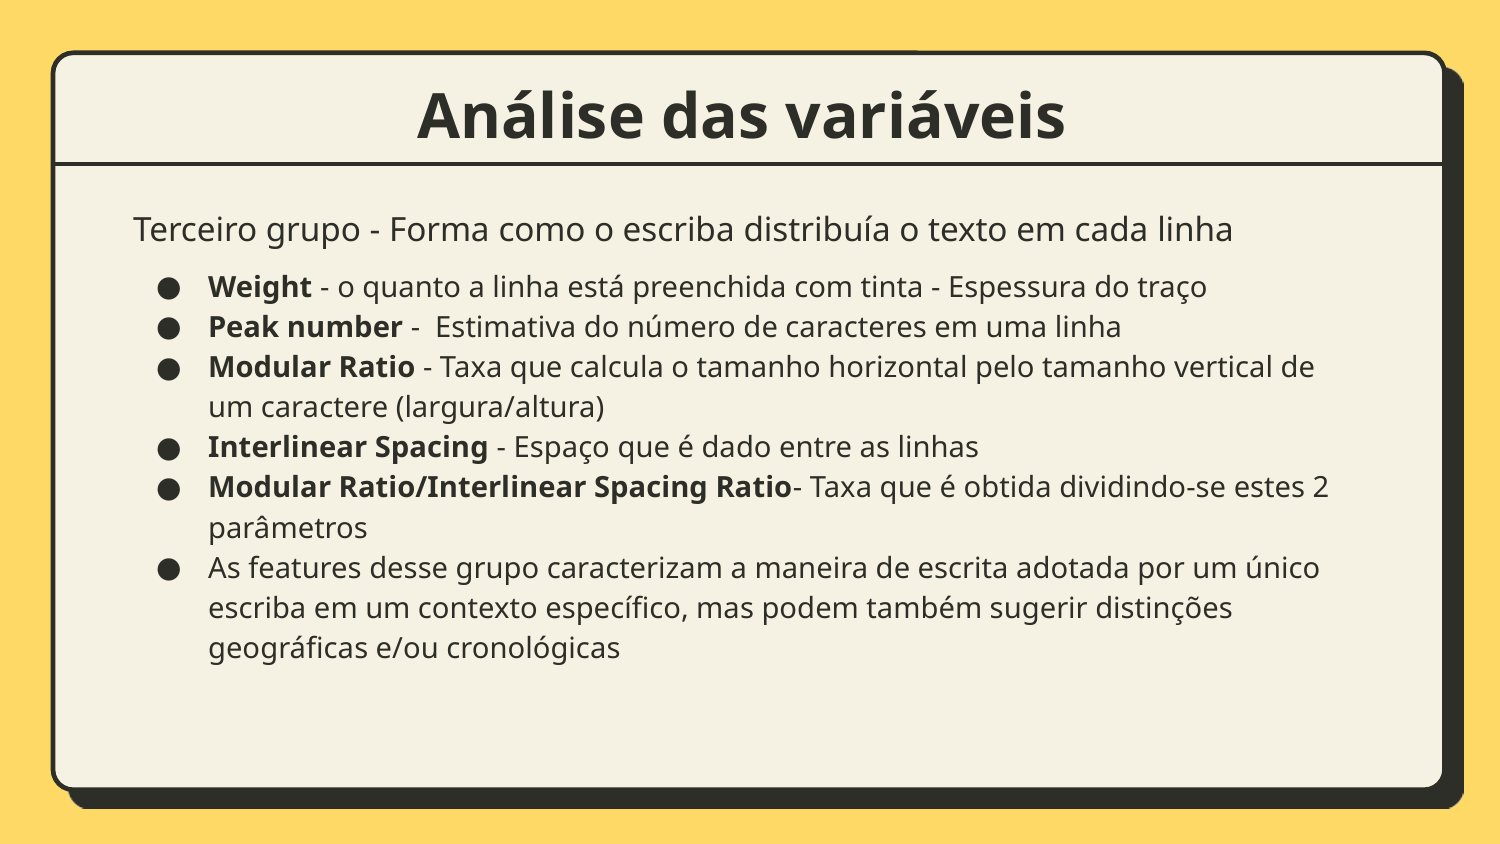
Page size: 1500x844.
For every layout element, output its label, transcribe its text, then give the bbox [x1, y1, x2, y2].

title Análise das variáveis [118, 86, 1382, 132]
list Terceiro grupo - Forma como o escriba distribuía o texto em cada linha Weight - o quanto a linha está preenchida com tinta - Espessura do traço Peak number - Estimativa do número de caracteres em uma linha Modular Ratio - Taxa que calcula o tamanho horizontal pelo tamanho vertical de um caractere (largura/altura) Interlinear Spacing - Espaço que é dado entre as linhas Modular Ratio/Interlinear Spacing Ratio- Taxa que é obtida dividindo-se estes 2 parâmetros As features desse grupo caracterizam a maneira de escrita adotada por um único escriba em um contexto específico, mas podem também sugerir distinções geográficas e/ou cronológicas [118, 132, 1382, 754]
